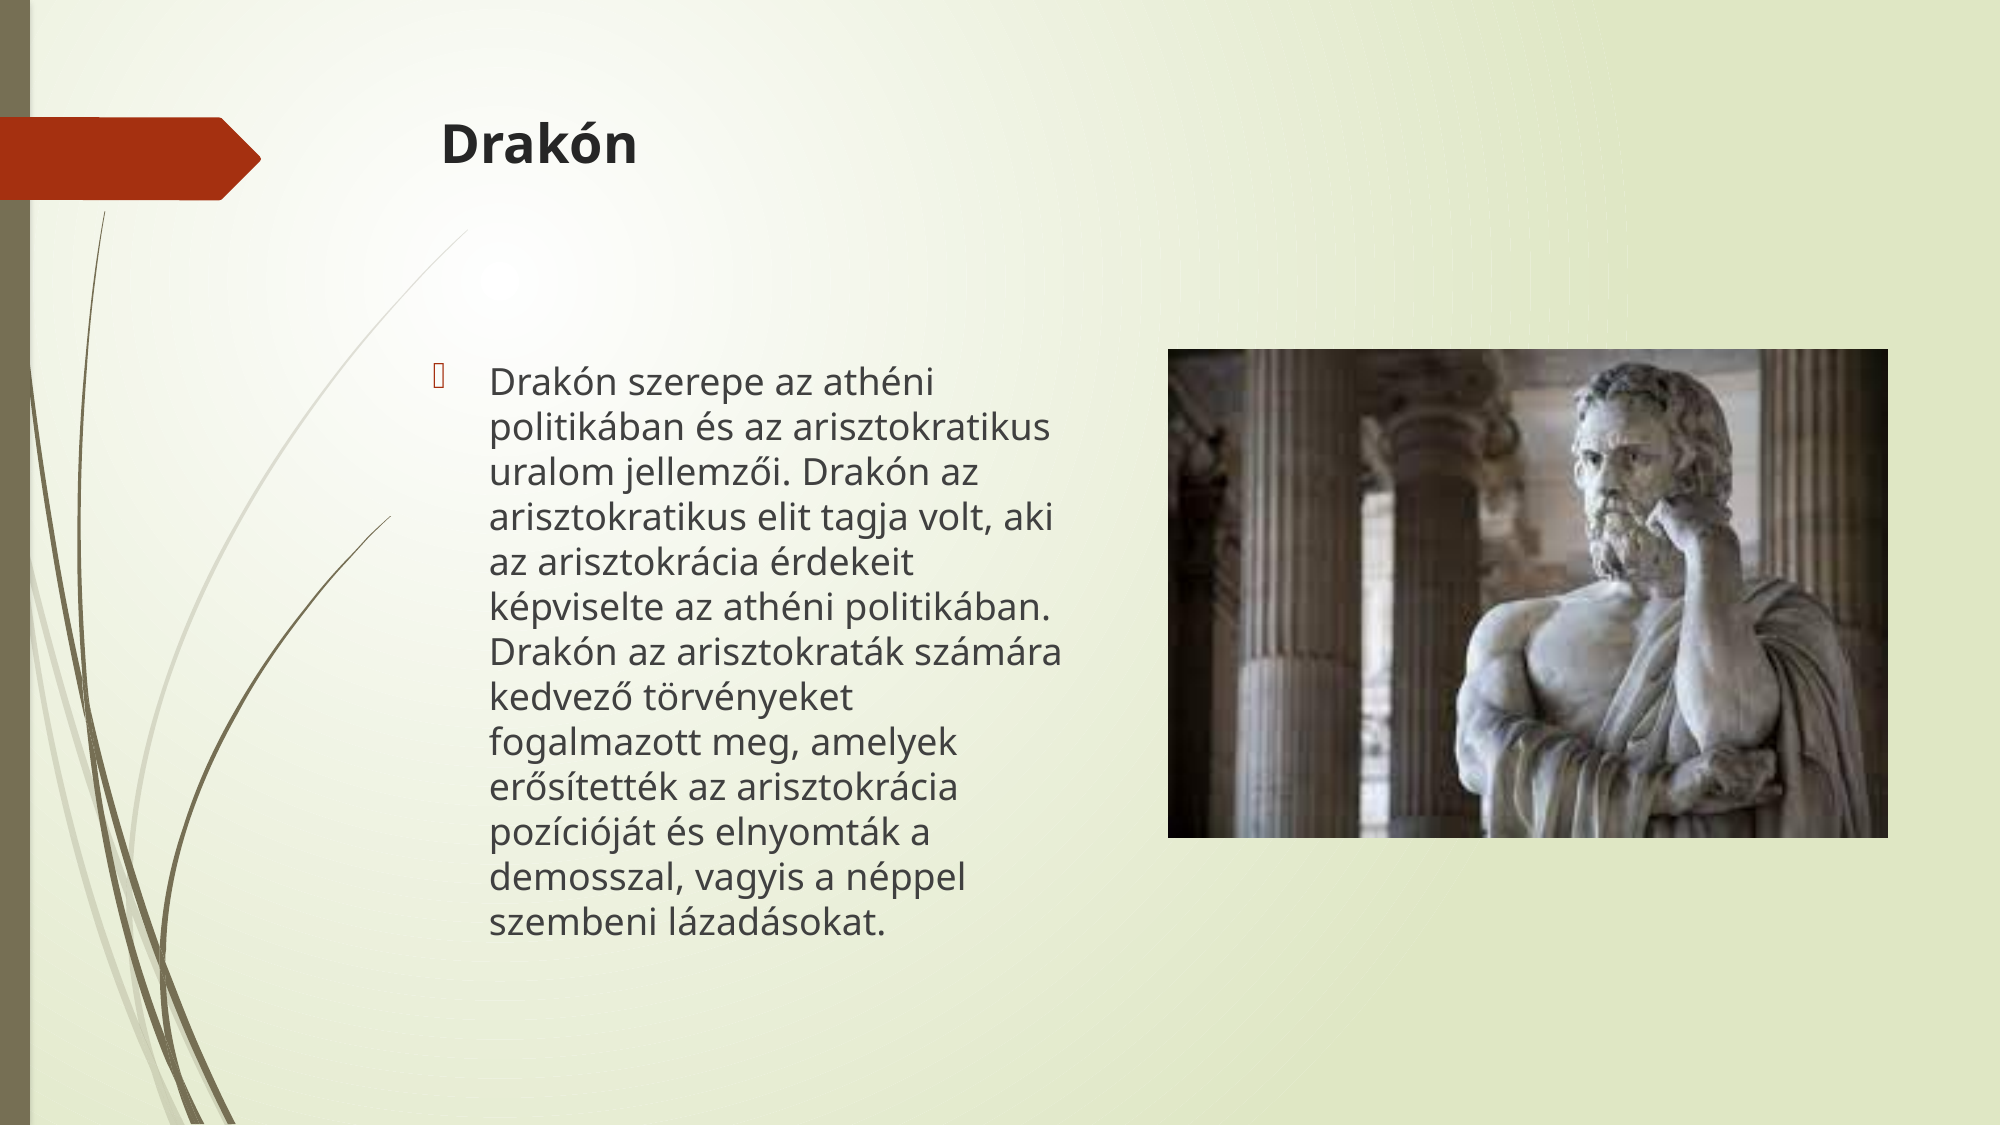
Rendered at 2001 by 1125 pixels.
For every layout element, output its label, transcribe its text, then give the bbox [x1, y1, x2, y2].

picture [1168, 349, 1888, 838]
list Drakón szerepe az athéni politikában és az arisztokratikus uralom jellemzői. Drakón az arisztokratikus elit tagja volt, aki az arisztokrácia érdekeit képviselte az athéni politikában. Drakón az arisztokraták számára kedvező törvényeket fogalmazott meg, amelyek erősítették az arisztokrácia pozícióját és elnyomták a demosszal, vagyis a néppel szembeni lázadásokat. [417, 350, 1082, 970]
title Drakón [425, 102, 1888, 313]
